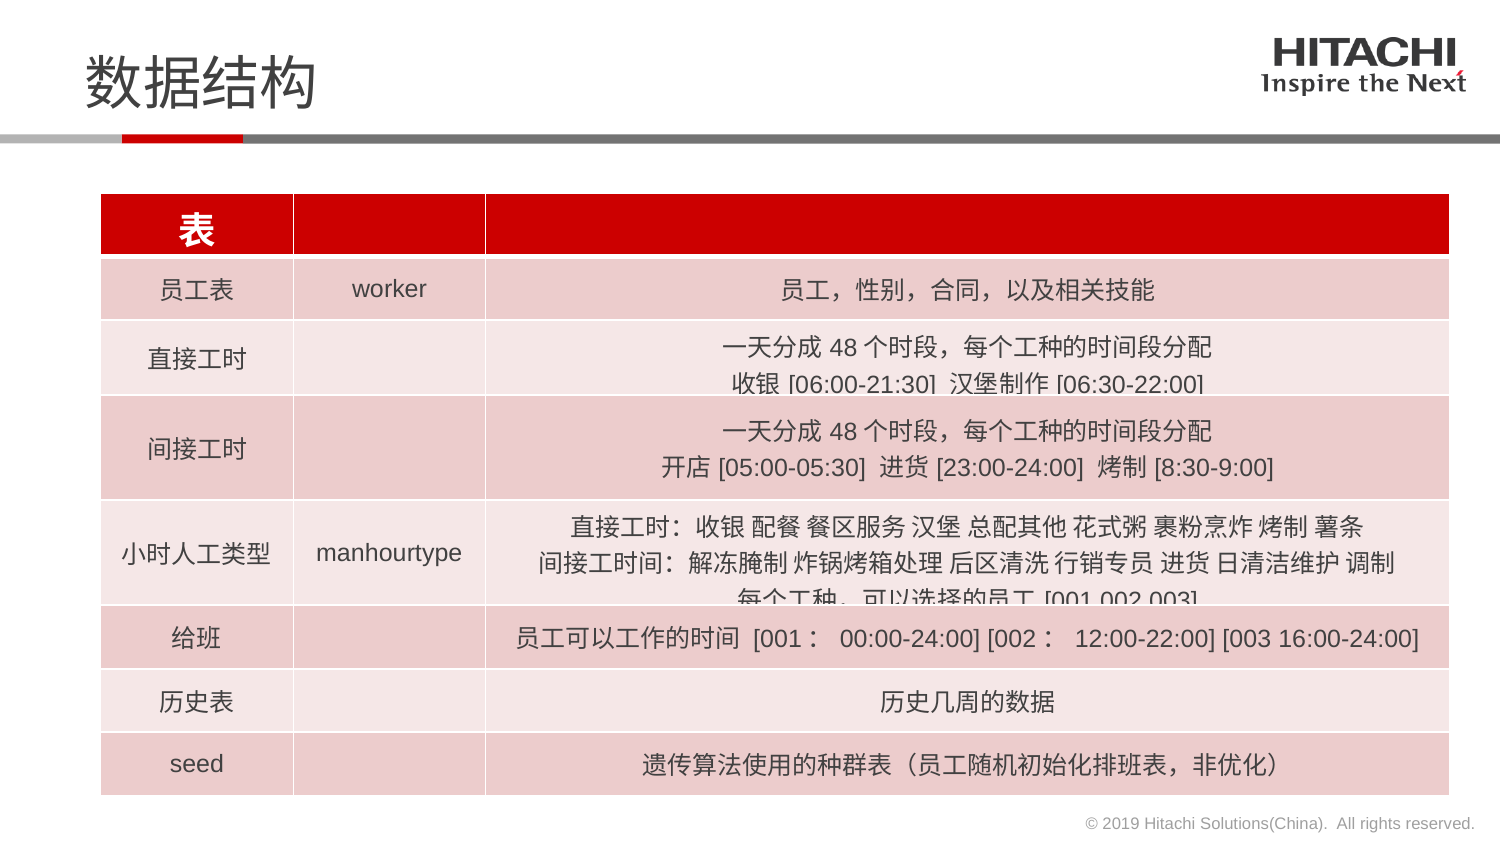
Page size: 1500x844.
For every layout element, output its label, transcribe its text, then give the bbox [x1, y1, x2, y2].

table_cell 小时人工类型 [101, 501, 293, 604]
picture [1261, 37, 1466, 96]
table_header [486, 194, 1449, 254]
table_cell manhourtype [294, 501, 485, 604]
table_cell 历史表 [101, 670, 293, 731]
table_cell [294, 321, 485, 394]
table_cell [294, 733, 485, 795]
table_cell [294, 606, 485, 668]
table_cell 间接工时 [101, 396, 293, 499]
table_cell 一天分成48个时段，每个工种的时间段分配 开店[05:00-05:30] 进货[23:00-24:00] 烤制[8:30-9:00] [486, 396, 1449, 499]
table_cell 员工，性别，合同，以及相关技能 [486, 259, 1449, 319]
table_cell 直接工时：收银 配餐 餐区服务 汉堡 总配其他 花式粥 裹粉烹炸 烤制 薯条 间接工时间：解冻腌制 炸锅烤箱处理 后区清洗 行销专员 进货 日清洁维护 调制 每个工种，可以选择的员工[001,002,003] [486, 501, 1449, 604]
table_header [294, 194, 485, 254]
table_cell 直接工时 [101, 321, 293, 394]
table_cell [294, 670, 485, 731]
table_cell 一天分成48个时段，每个工种的时间段分配 收银[06:00-21:30] 汉堡制作[06:30-22:00] [486, 321, 1449, 394]
table_header 表 [101, 194, 293, 254]
table_cell 遗传算法使用的种群表（员工随机初始化排班表，非优化） [486, 733, 1449, 795]
table_cell worker [294, 259, 485, 319]
table_cell 历史几周的数据 [486, 670, 1449, 731]
table_cell seed [101, 733, 293, 795]
table_cell 员工表 [101, 259, 293, 319]
table_cell 员工可以工作的时间 [001：00:00-24:00] [002：12:00-22:00] [003 16:00-24:00] [486, 606, 1449, 668]
table_cell [294, 396, 485, 499]
table_cell 给班 [101, 606, 293, 668]
text_box 数据结构 [70, 38, 1090, 124]
